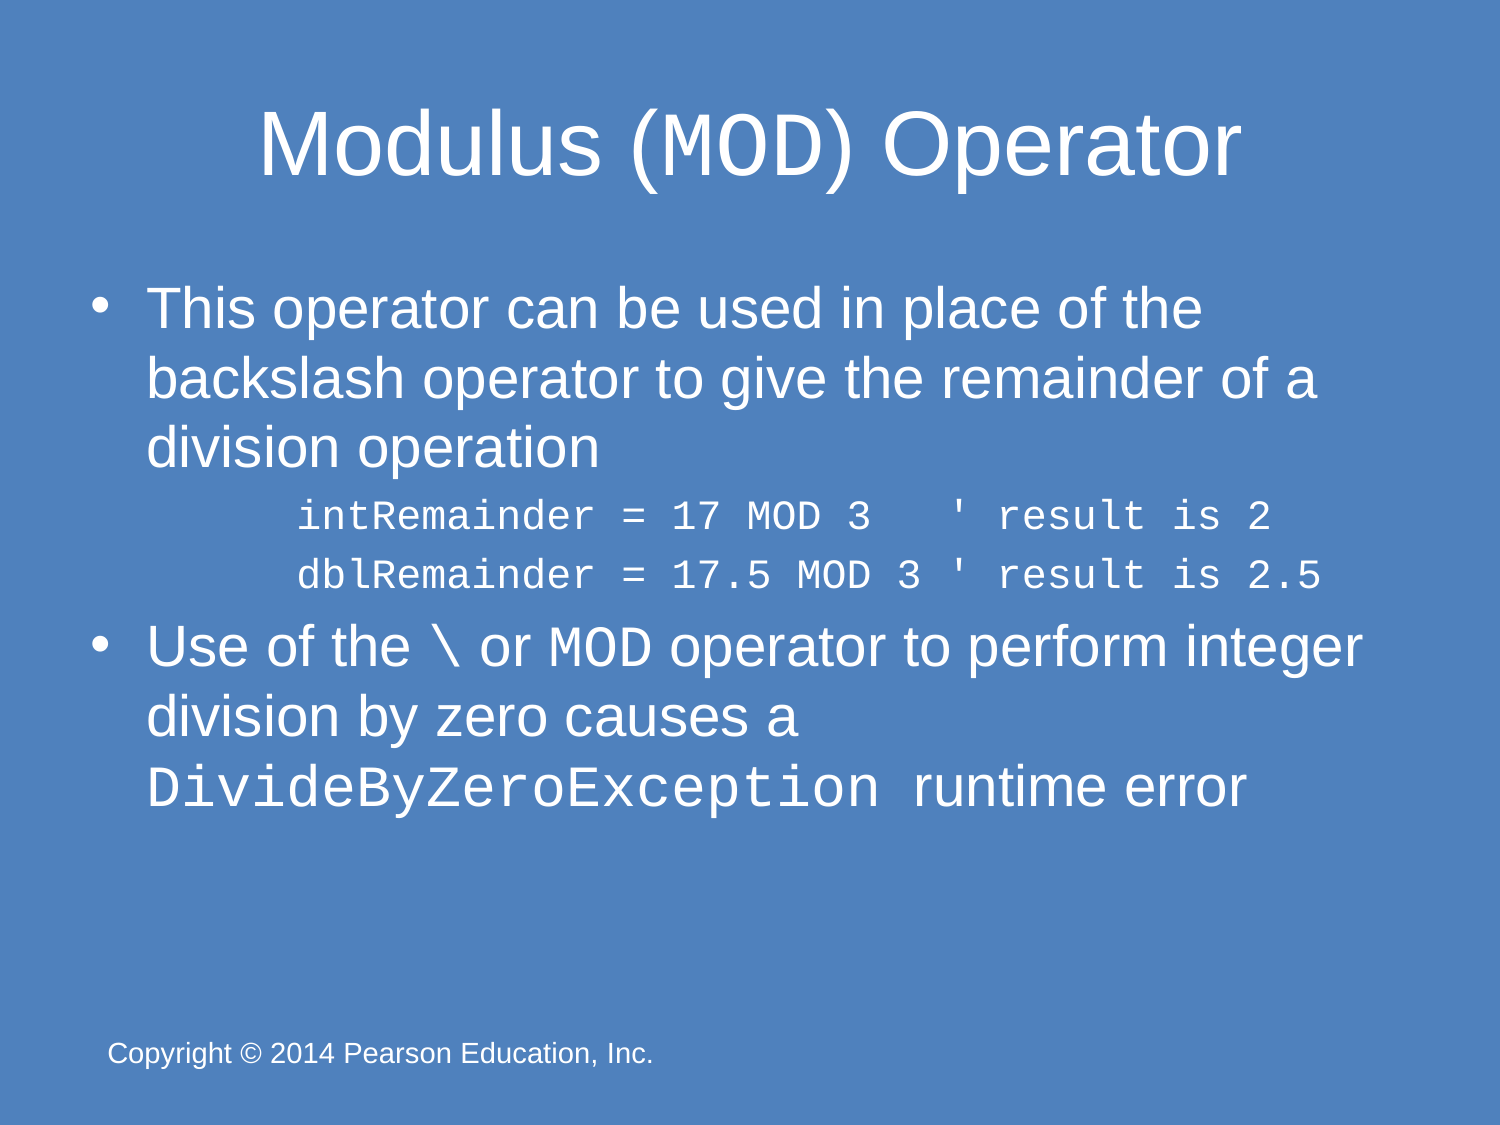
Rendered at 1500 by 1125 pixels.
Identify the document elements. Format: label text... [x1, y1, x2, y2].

list This operator can be used in place of the backslash operator to give the remainder of a division operation intRemainder = 17 MOD 3 ' result is 2 dblRemainder = 17.5 MOD 3 ' result is 2.5 Use of the \ or MOD operator to perform integer division by zero causes a DivideByZeroException runtime error [75, 262, 1425, 1005]
title Modulus (MOD) Operator [75, 45, 1425, 233]
